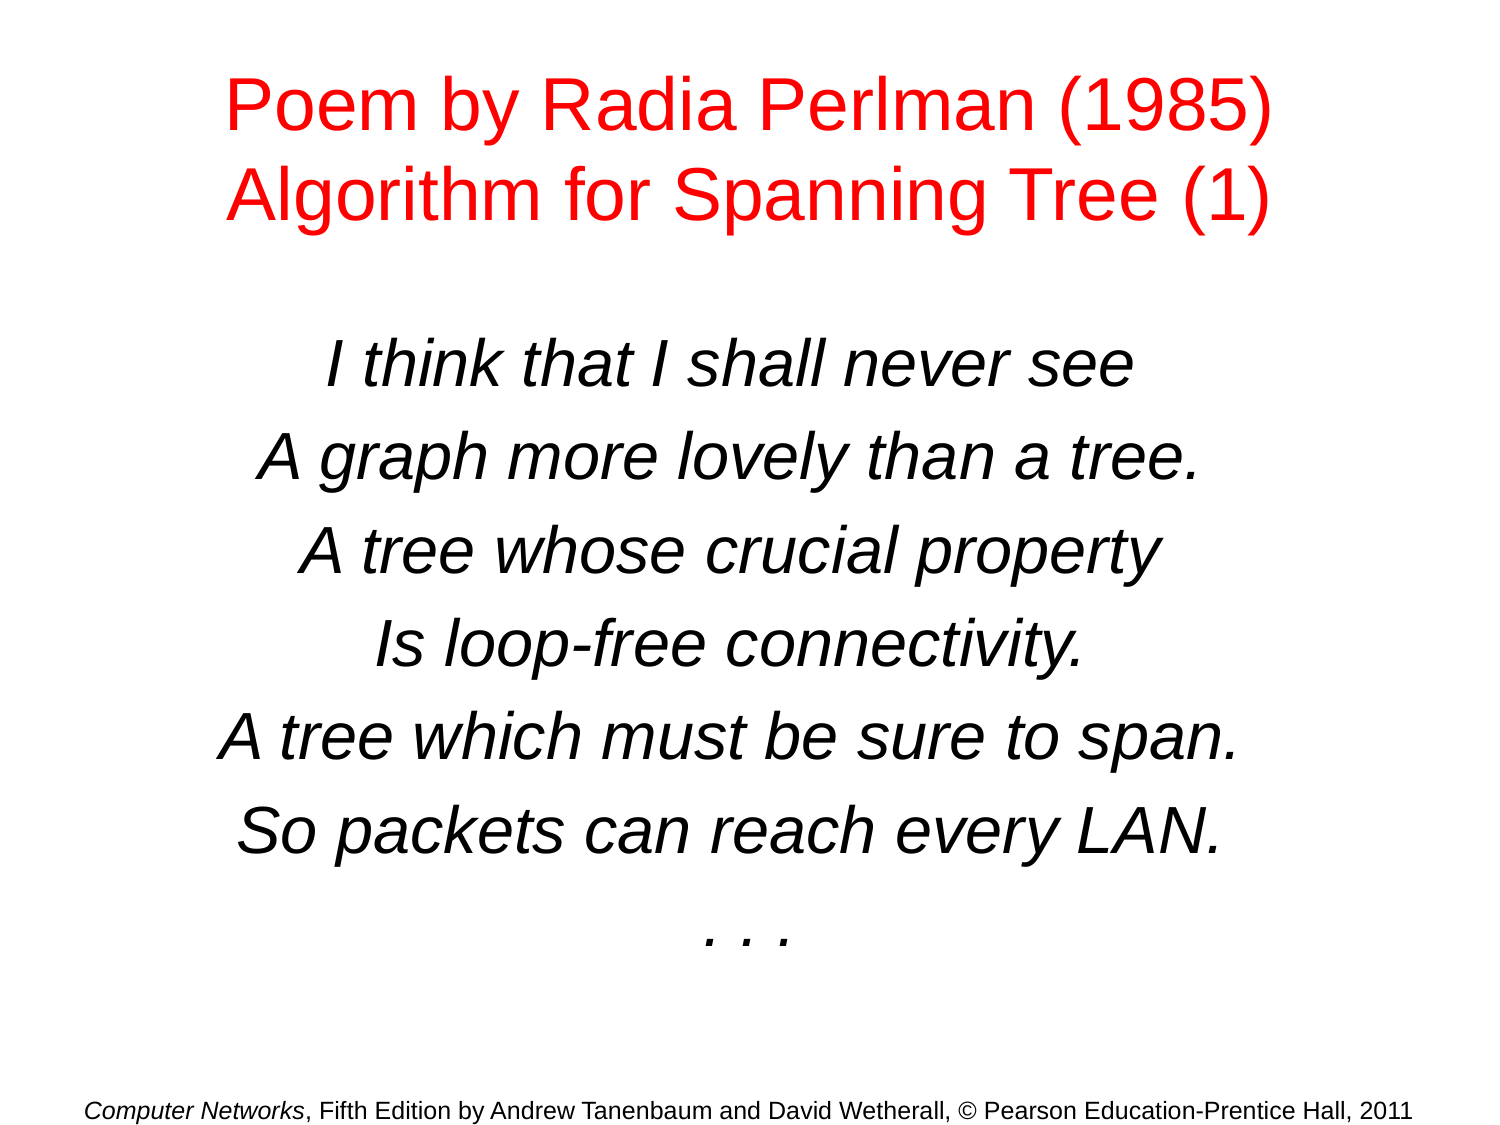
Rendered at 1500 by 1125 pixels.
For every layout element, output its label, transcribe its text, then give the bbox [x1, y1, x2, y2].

list I think that I shall never see A graph more lovely than a tree. A tree whose crucial property Is loop-free connectivity. A tree which must be sure to span. So packets can reach every LAN. . . . [87, 312, 1375, 1075]
title Poem by Radia Perlman (1985) Algorithm for Spanning Tree (1) [0, 51, 1500, 239]
